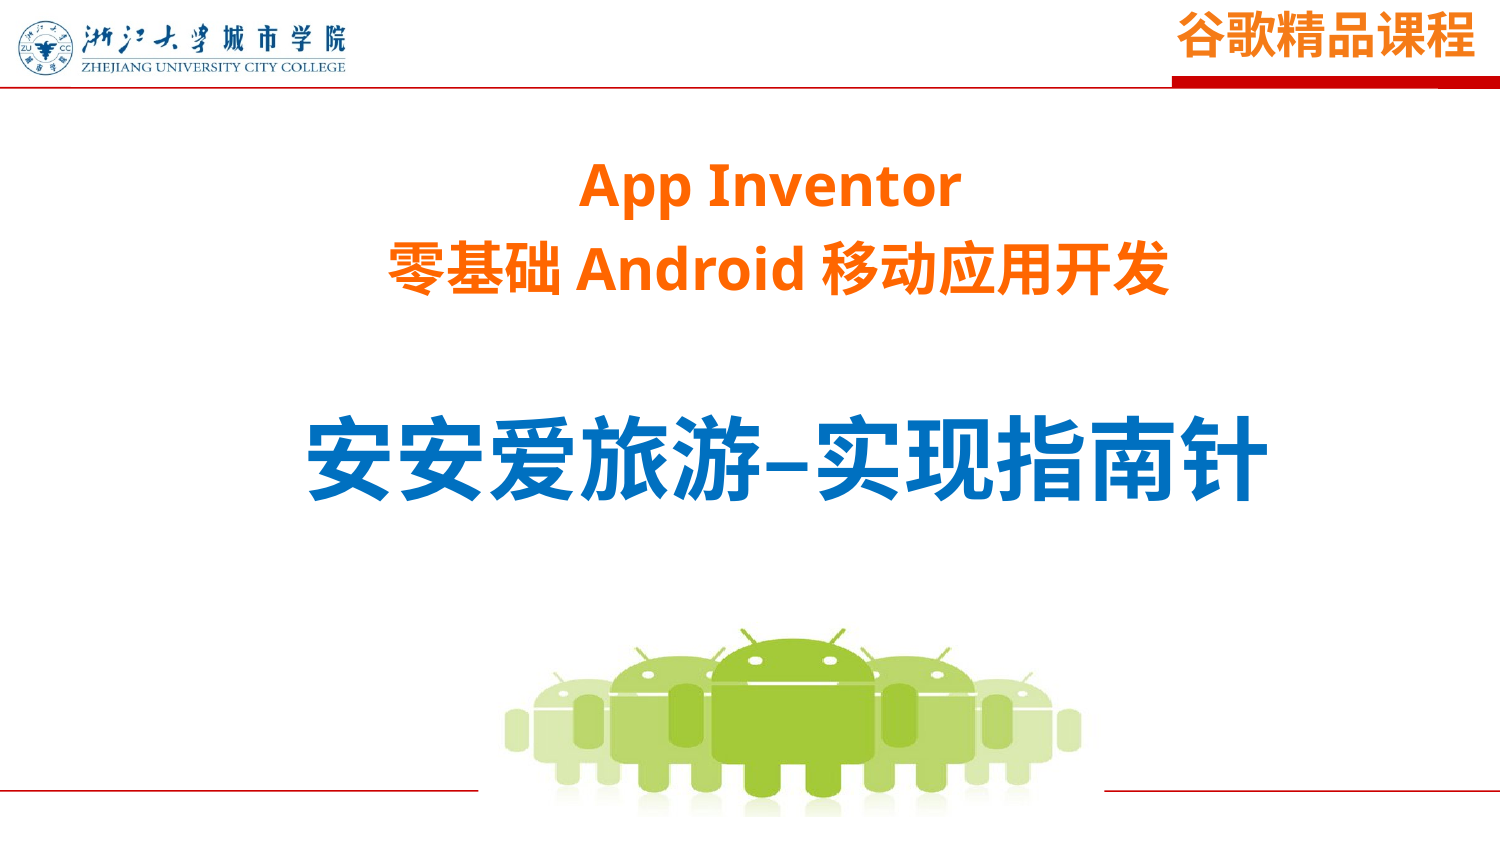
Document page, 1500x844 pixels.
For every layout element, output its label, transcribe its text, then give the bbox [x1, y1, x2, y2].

text_box 谷歌精品课程 [1145, 0, 1500, 72]
text_box App Inventor 零基础Android移动应用开发 [265, 126, 1294, 310]
text_box 安安爱旅游–实现指南针 [100, 350, 1476, 476]
picture [5, 0, 361, 80]
picture [478, 586, 1105, 818]
